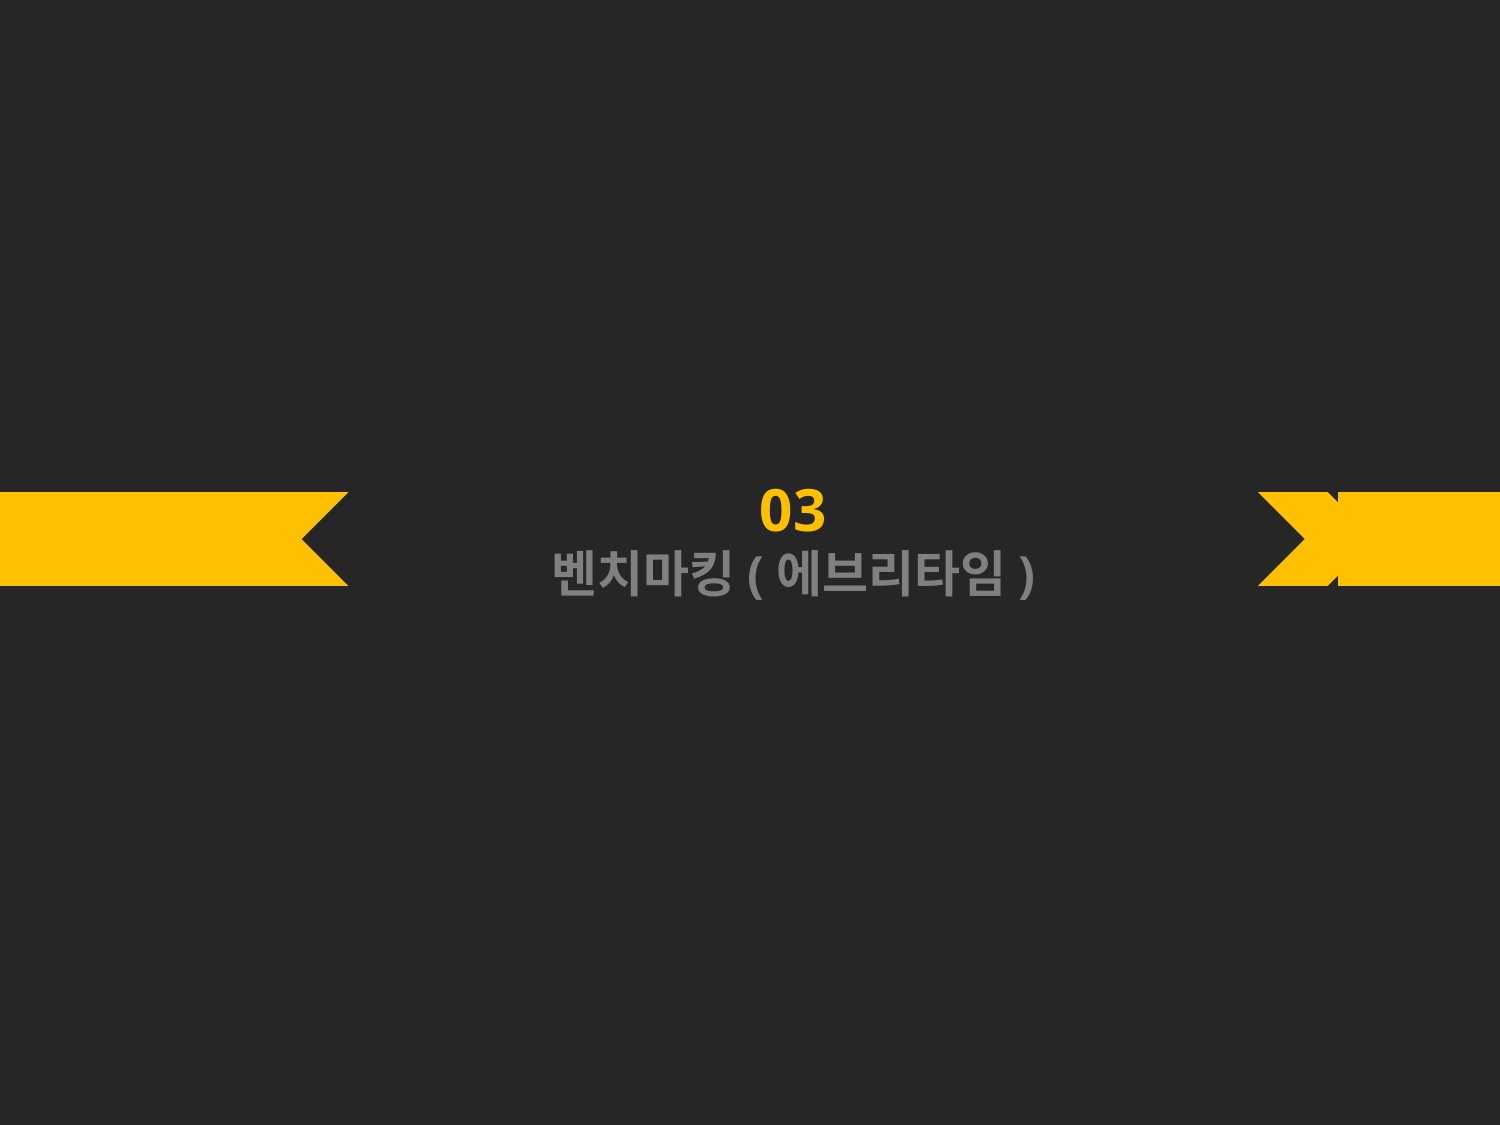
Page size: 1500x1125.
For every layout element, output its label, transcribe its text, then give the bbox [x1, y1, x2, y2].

text_box 03 벤치마킹(에브리타임) [458, 465, 1128, 670]
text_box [1257, 491, 1500, 587]
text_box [0, 491, 349, 587]
